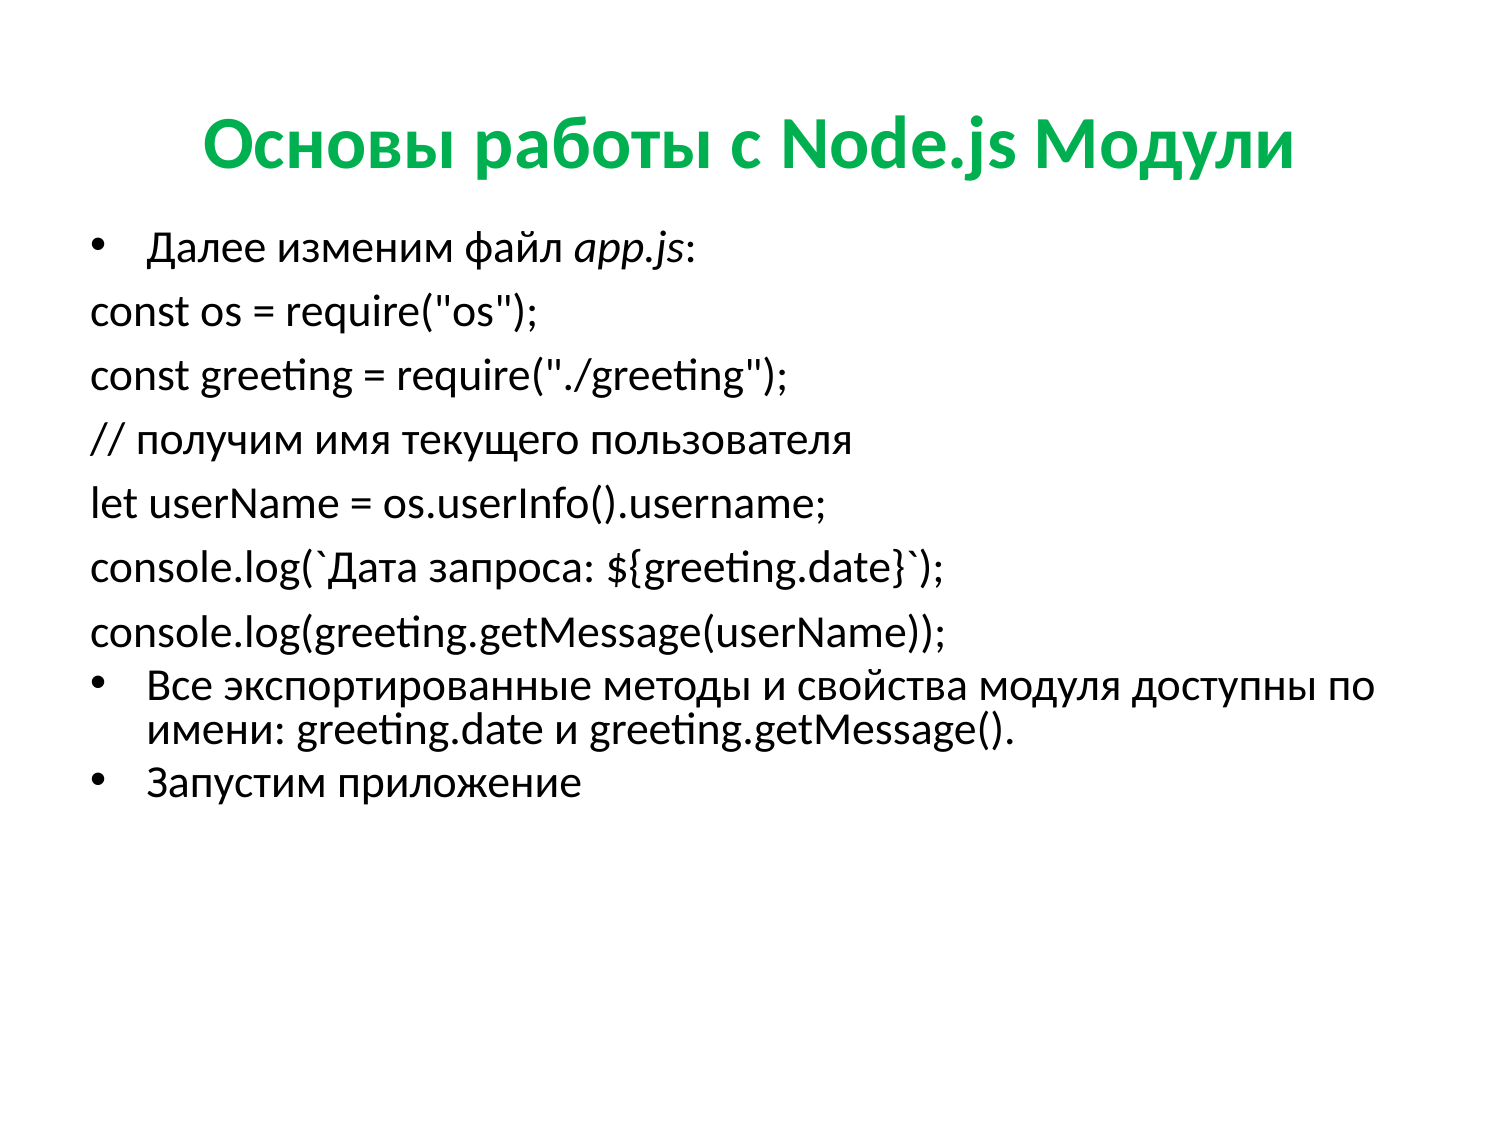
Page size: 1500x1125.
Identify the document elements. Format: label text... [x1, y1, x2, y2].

title Основы работы с Node.js Модули [75, 45, 1425, 219]
list Далее изменим файл app.js: const os = require("os"); const greeting = require("./greeting"); // получим имя текущего пользователя let userName = os.userInfo().username; console.log(`Дата запроса: ${greeting.date}`); console.log(greeting.getMessage(userName)); Все экспортированные методы и свойства модуля доступны по имени: greeting.date и greeting.getMessage(). Запустим приложение [75, 219, 1425, 1005]
